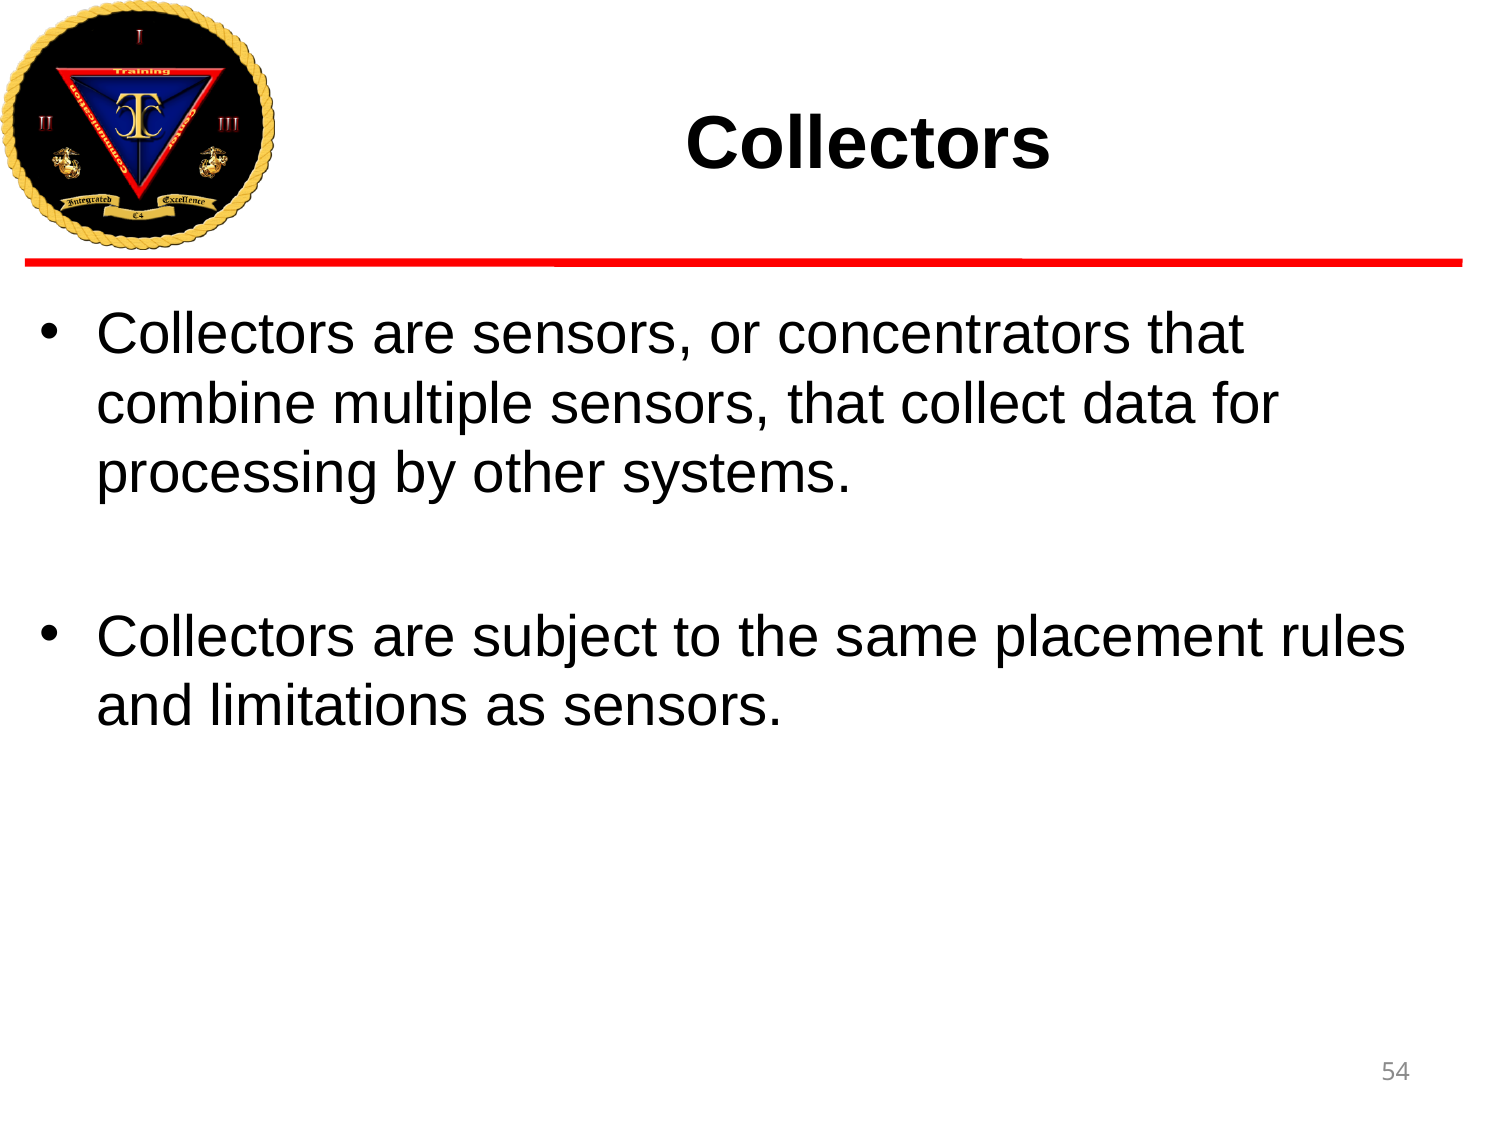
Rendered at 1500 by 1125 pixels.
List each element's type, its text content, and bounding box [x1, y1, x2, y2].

list Collectors are sensors, or concentrators that combine multiple sensors, that collect data for processing by other systems. Collectors are subject to the same placement rules and limitations as sensors. [24, 287, 1463, 1081]
slide_number 54 [1074, 1042, 1425, 1103]
title Collectors [274, 44, 1463, 233]
picture [0, 0, 275, 250]
